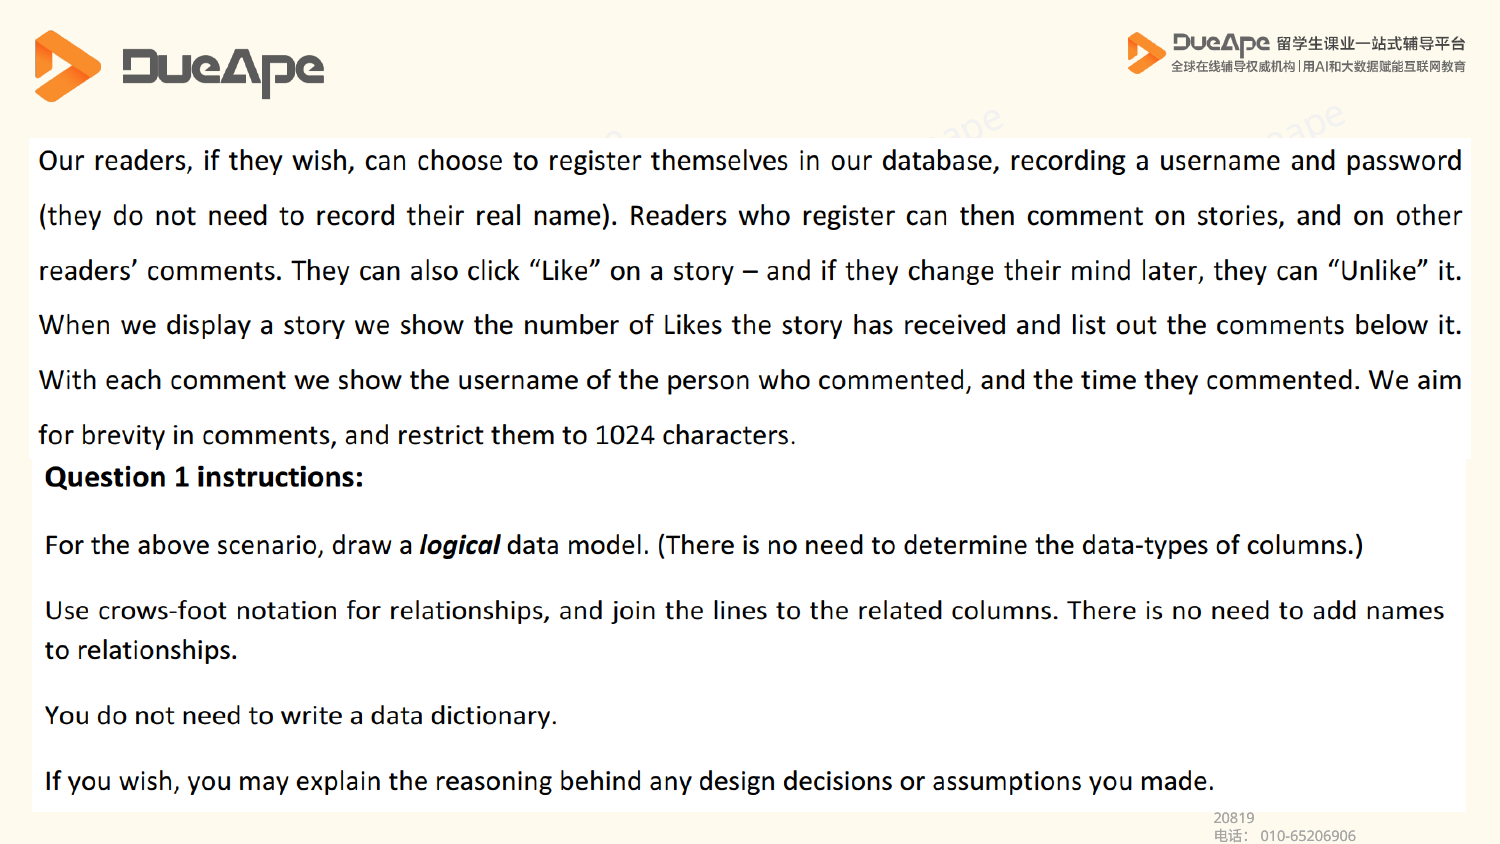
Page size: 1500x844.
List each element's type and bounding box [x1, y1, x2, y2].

picture [29, 138, 1471, 812]
picture [1127, 31, 1466, 74]
picture [10, 20, 349, 110]
